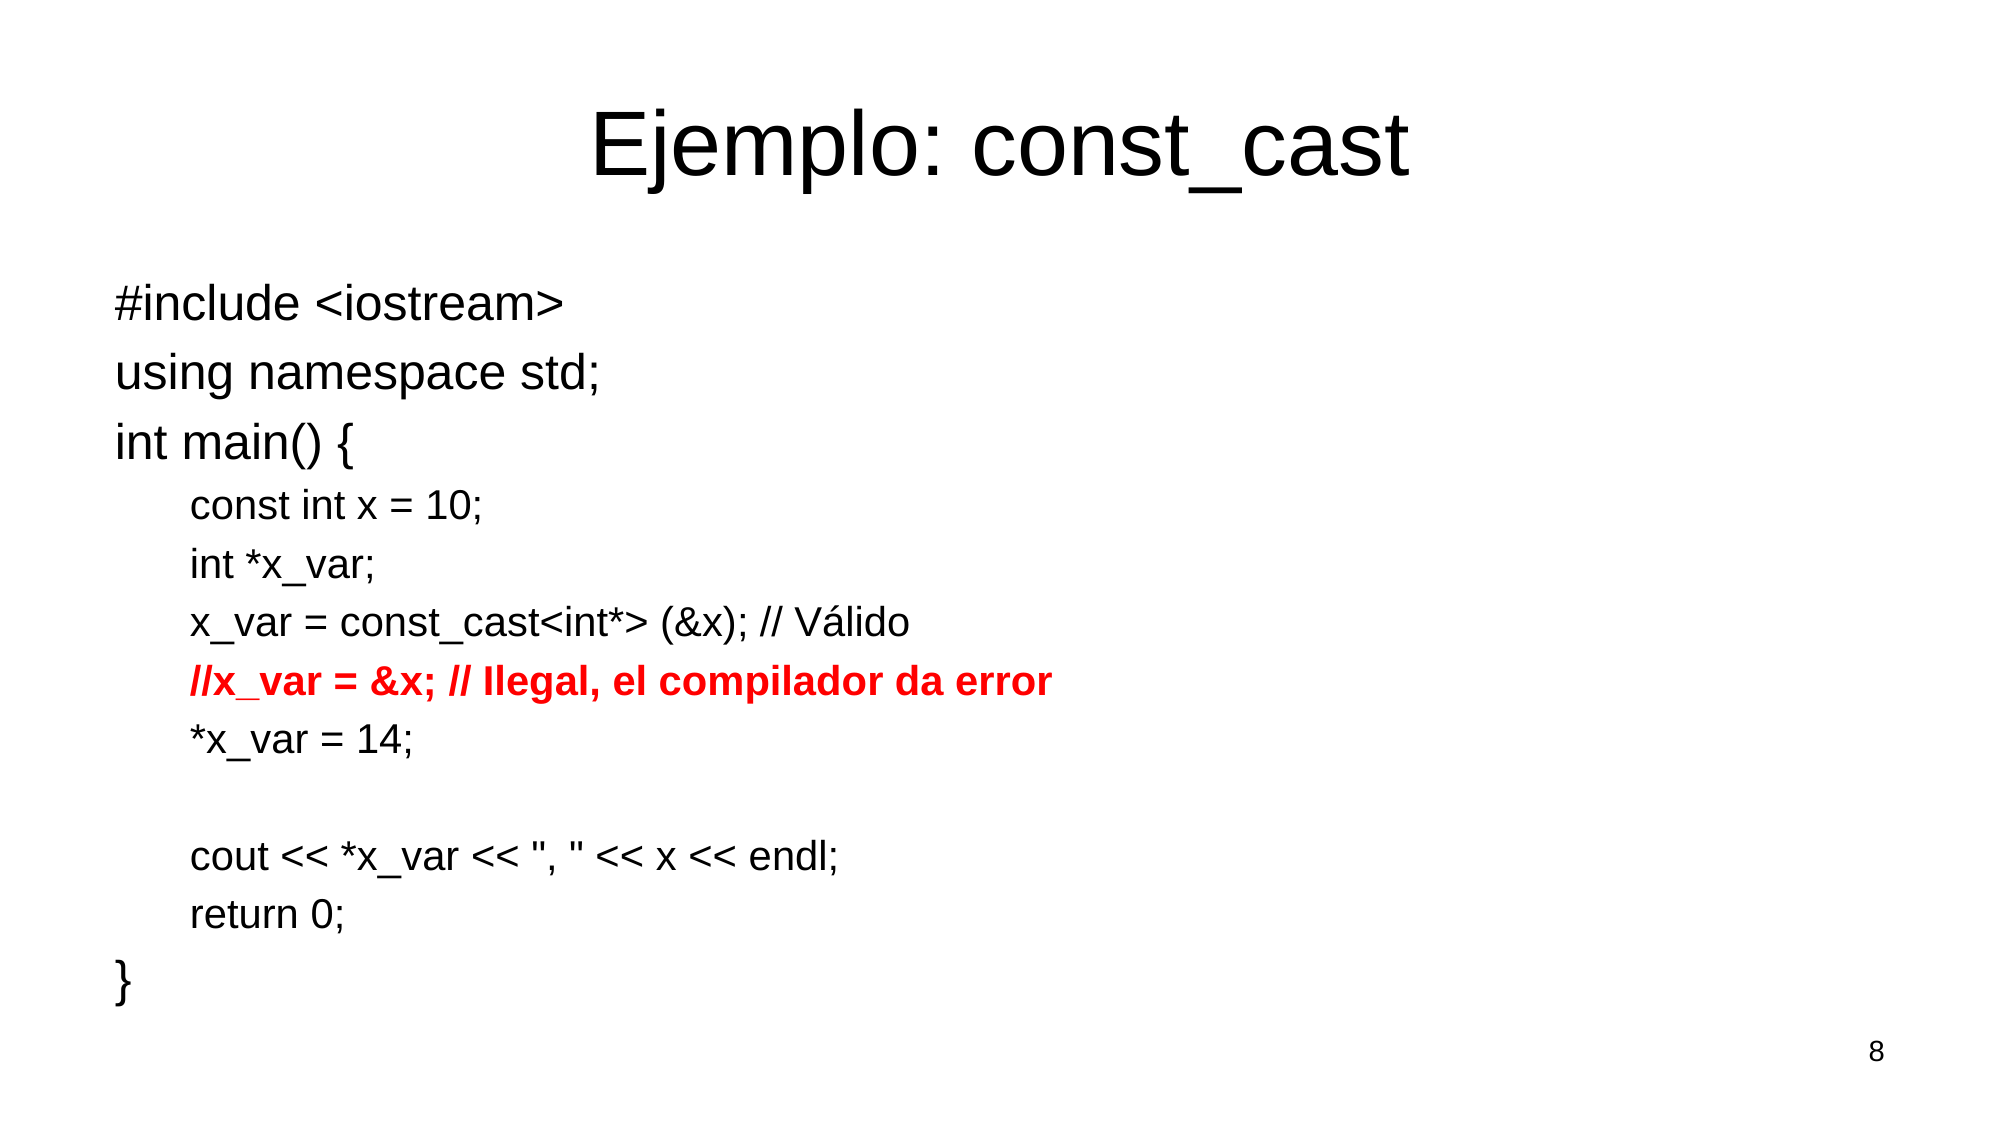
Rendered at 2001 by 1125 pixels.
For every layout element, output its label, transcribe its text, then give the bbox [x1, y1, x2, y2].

title Ejemplo: const_cast [99, 44, 1901, 233]
list #include <iostream> using namespace std; int main() { const int x = 10; int *x_var; x_var = const_cast<int*> (&x); // Válido //x_var = &x; // Ilegal, el compilador da error *x_var = 14; cout << *x_var << ", " << x << endl; return 0; } [99, 262, 1901, 1006]
slide_number 8 [1433, 1024, 1901, 1103]
